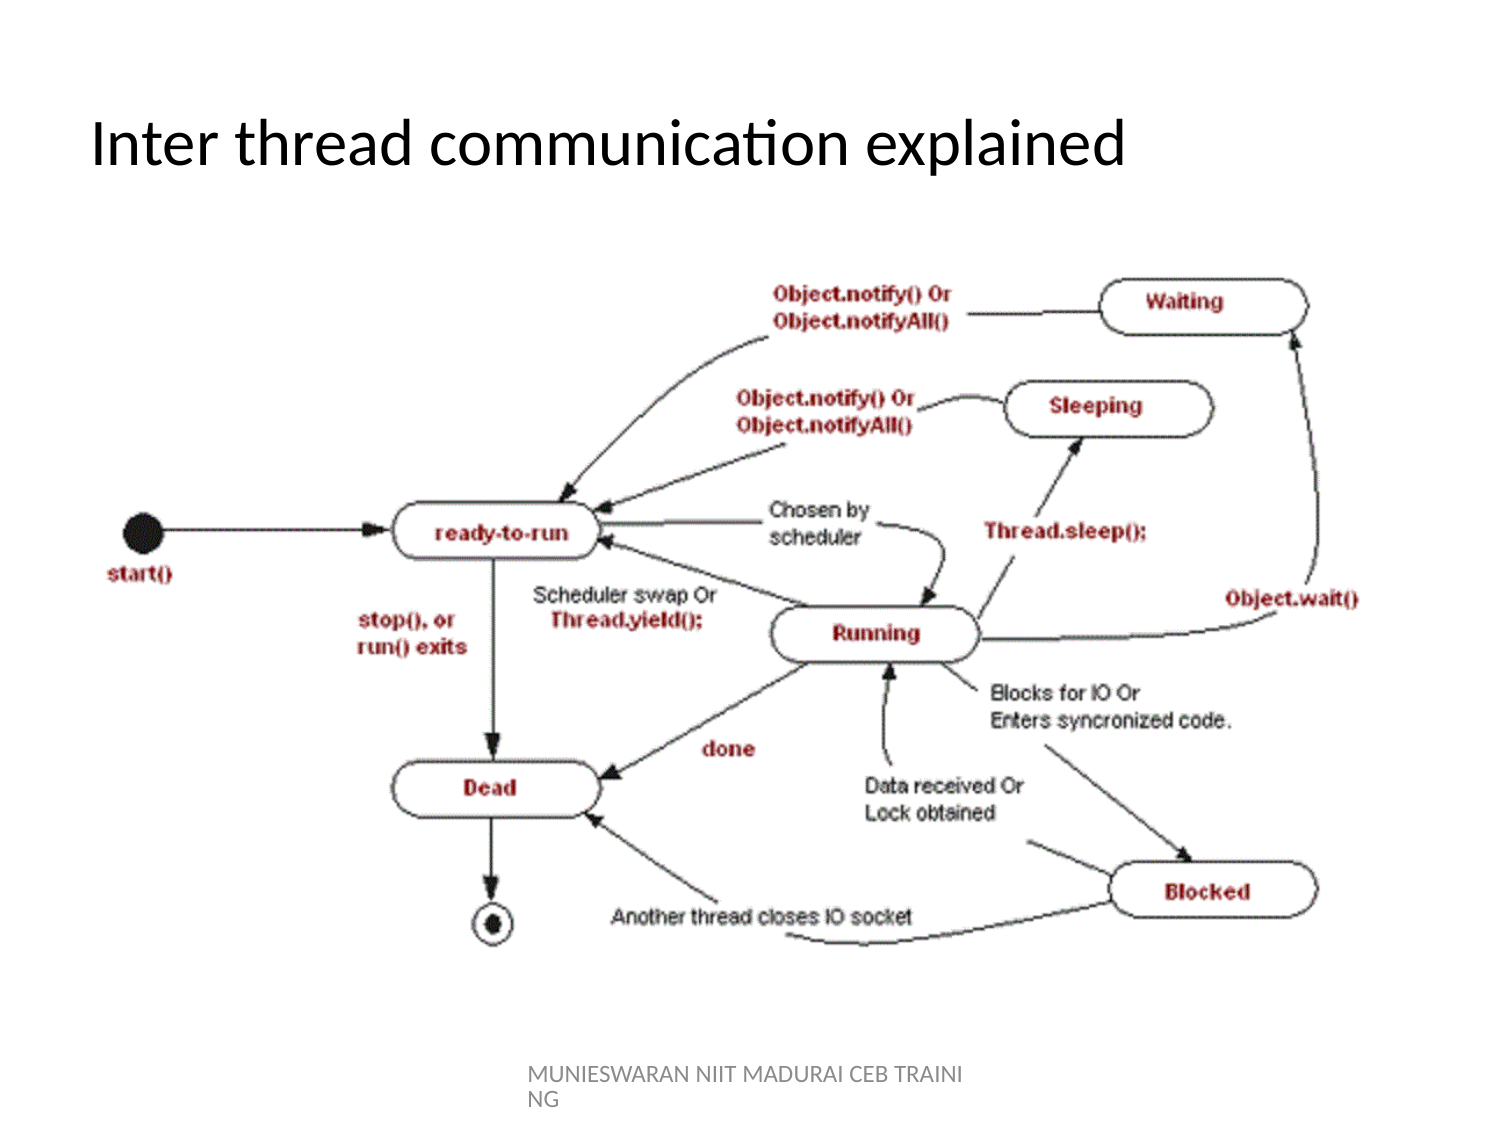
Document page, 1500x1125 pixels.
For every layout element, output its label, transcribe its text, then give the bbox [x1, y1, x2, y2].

picture [100, 255, 1377, 987]
title Inter thread communication explained [75, 45, 1425, 233]
footer MUNIESWARAN NIIT MADURAI CEB TRAINING [512, 1042, 988, 1103]
